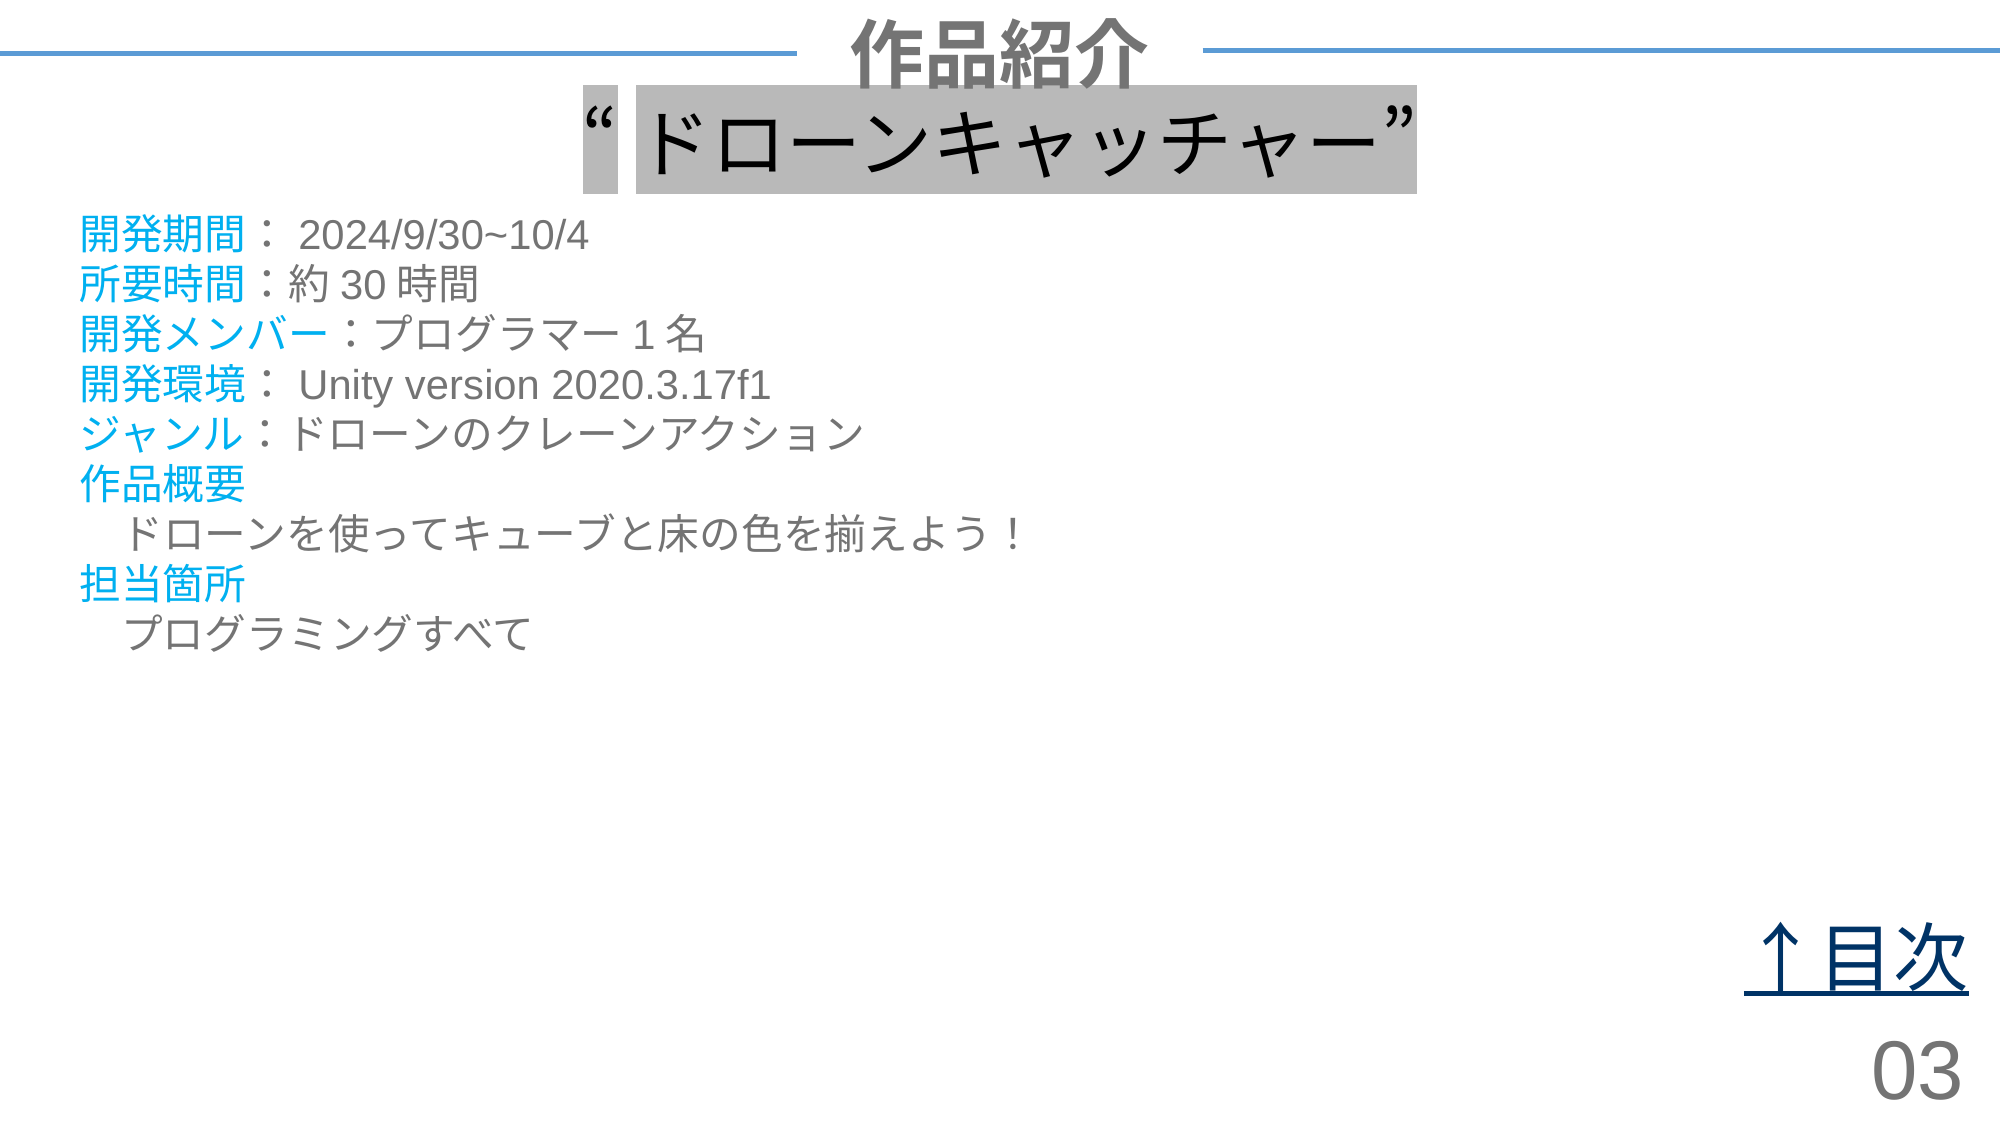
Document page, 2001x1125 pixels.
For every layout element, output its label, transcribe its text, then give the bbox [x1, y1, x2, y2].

text_box ↑目次 [1713, 902, 2000, 1027]
text_box 03 [1836, 1027, 2000, 1124]
title “ドローンキャッチャー” [499, 94, 1501, 201]
text_box 作品紹介 [835, 0, 1165, 105]
text_box 開発期間：2024/9/30~10/4 所要時間：約30時間 開発メンバー：プログラマー1名 開発環境：Unity version 2020.3.17f1 ジャンル：ドローンのクレーンアクション 作品概要 ドローンを使ってキューブと床の色を揃えよう！ 担当箇所 プログラミングすべて [64, 200, 1340, 666]
